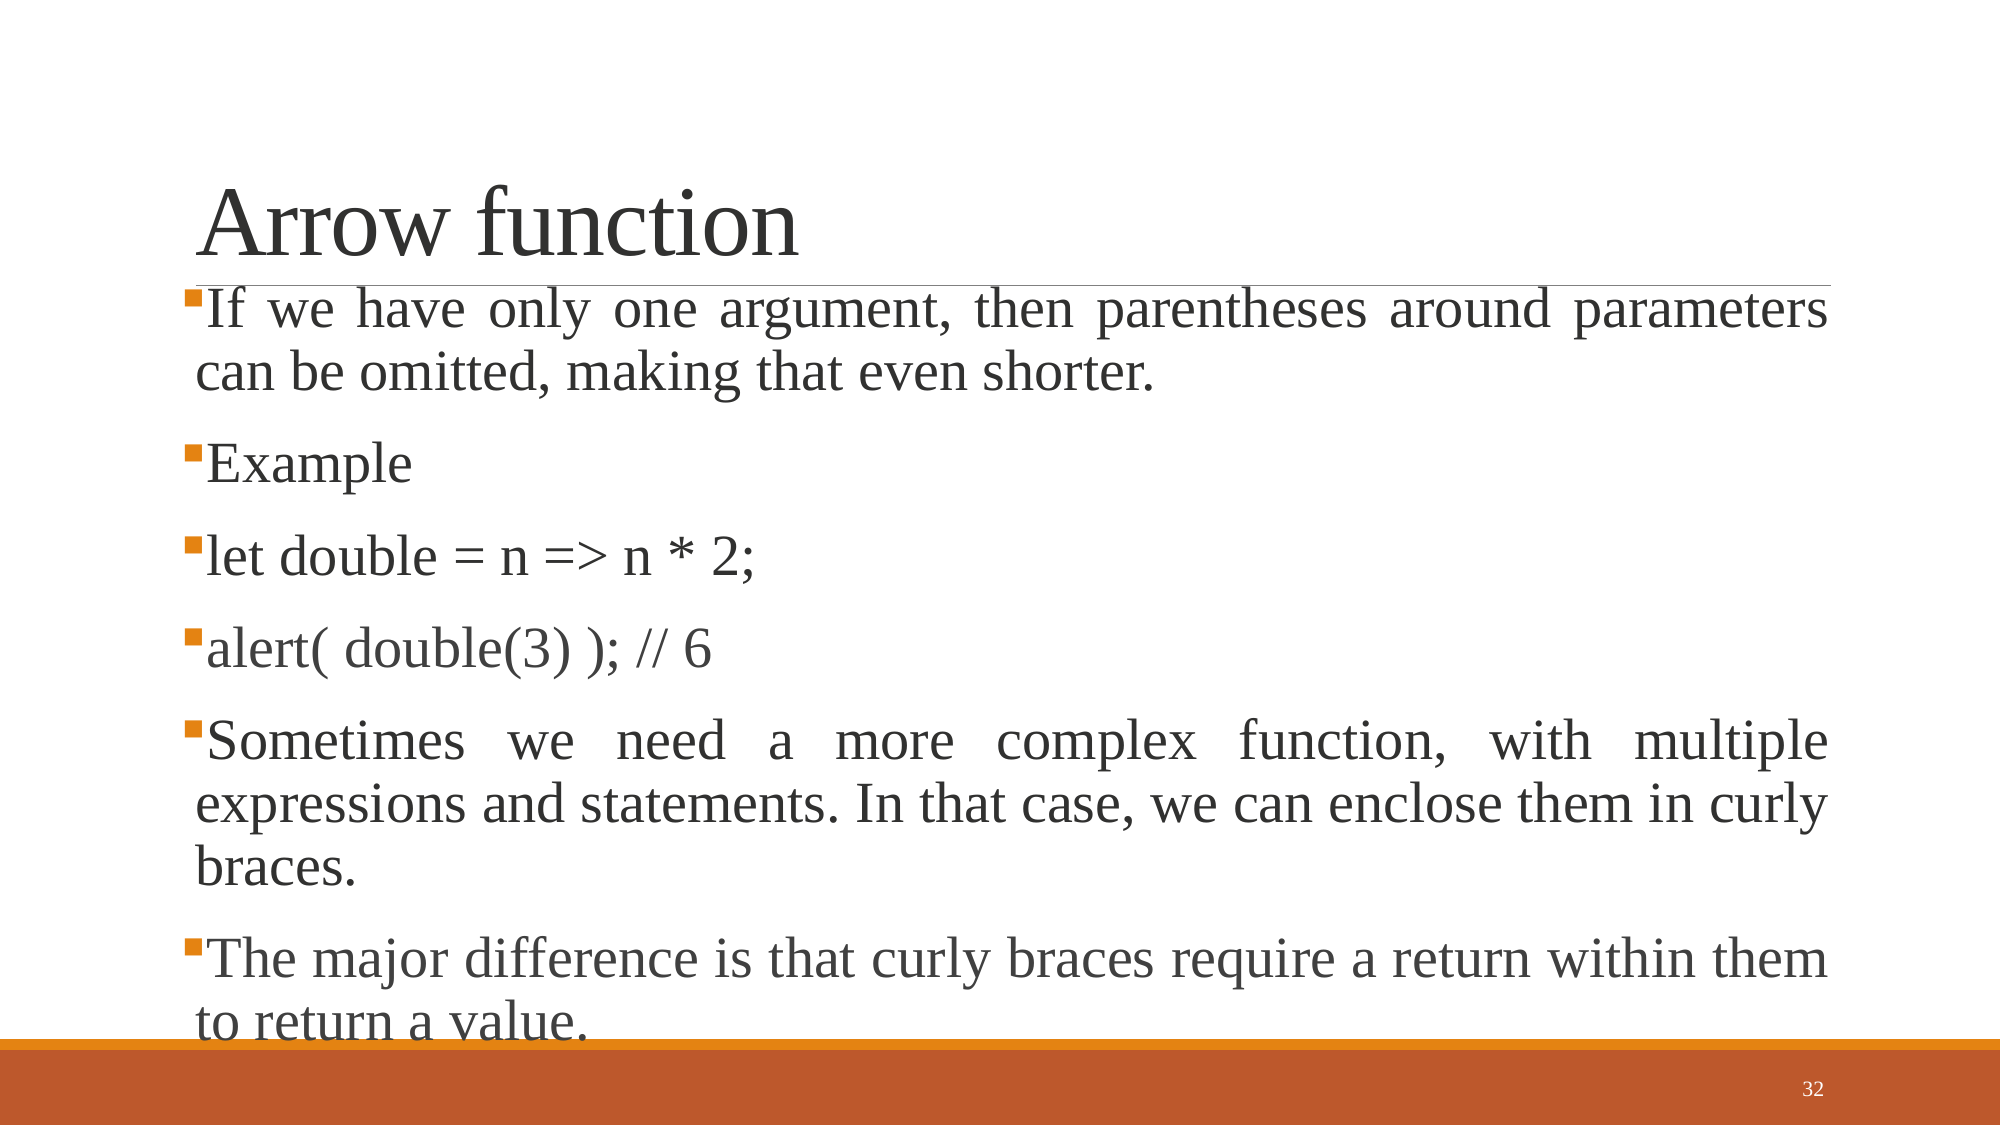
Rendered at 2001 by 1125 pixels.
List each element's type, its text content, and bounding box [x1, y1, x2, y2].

slide_number 32 [1624, 1058, 1840, 1118]
list If we have only one argument, then parentheses around parameters can be omitted, making that even shorter. Example let double = n => n * 2; alert( double(3) ); // 6 Sometimes we need a more complex function, with multiple expressions and statements. In that case, we can enclose them in curly braces. The major difference is that curly braces require a return within them to return a value. [180, 269, 1830, 930]
title Arrow function [180, 45, 1830, 269]
